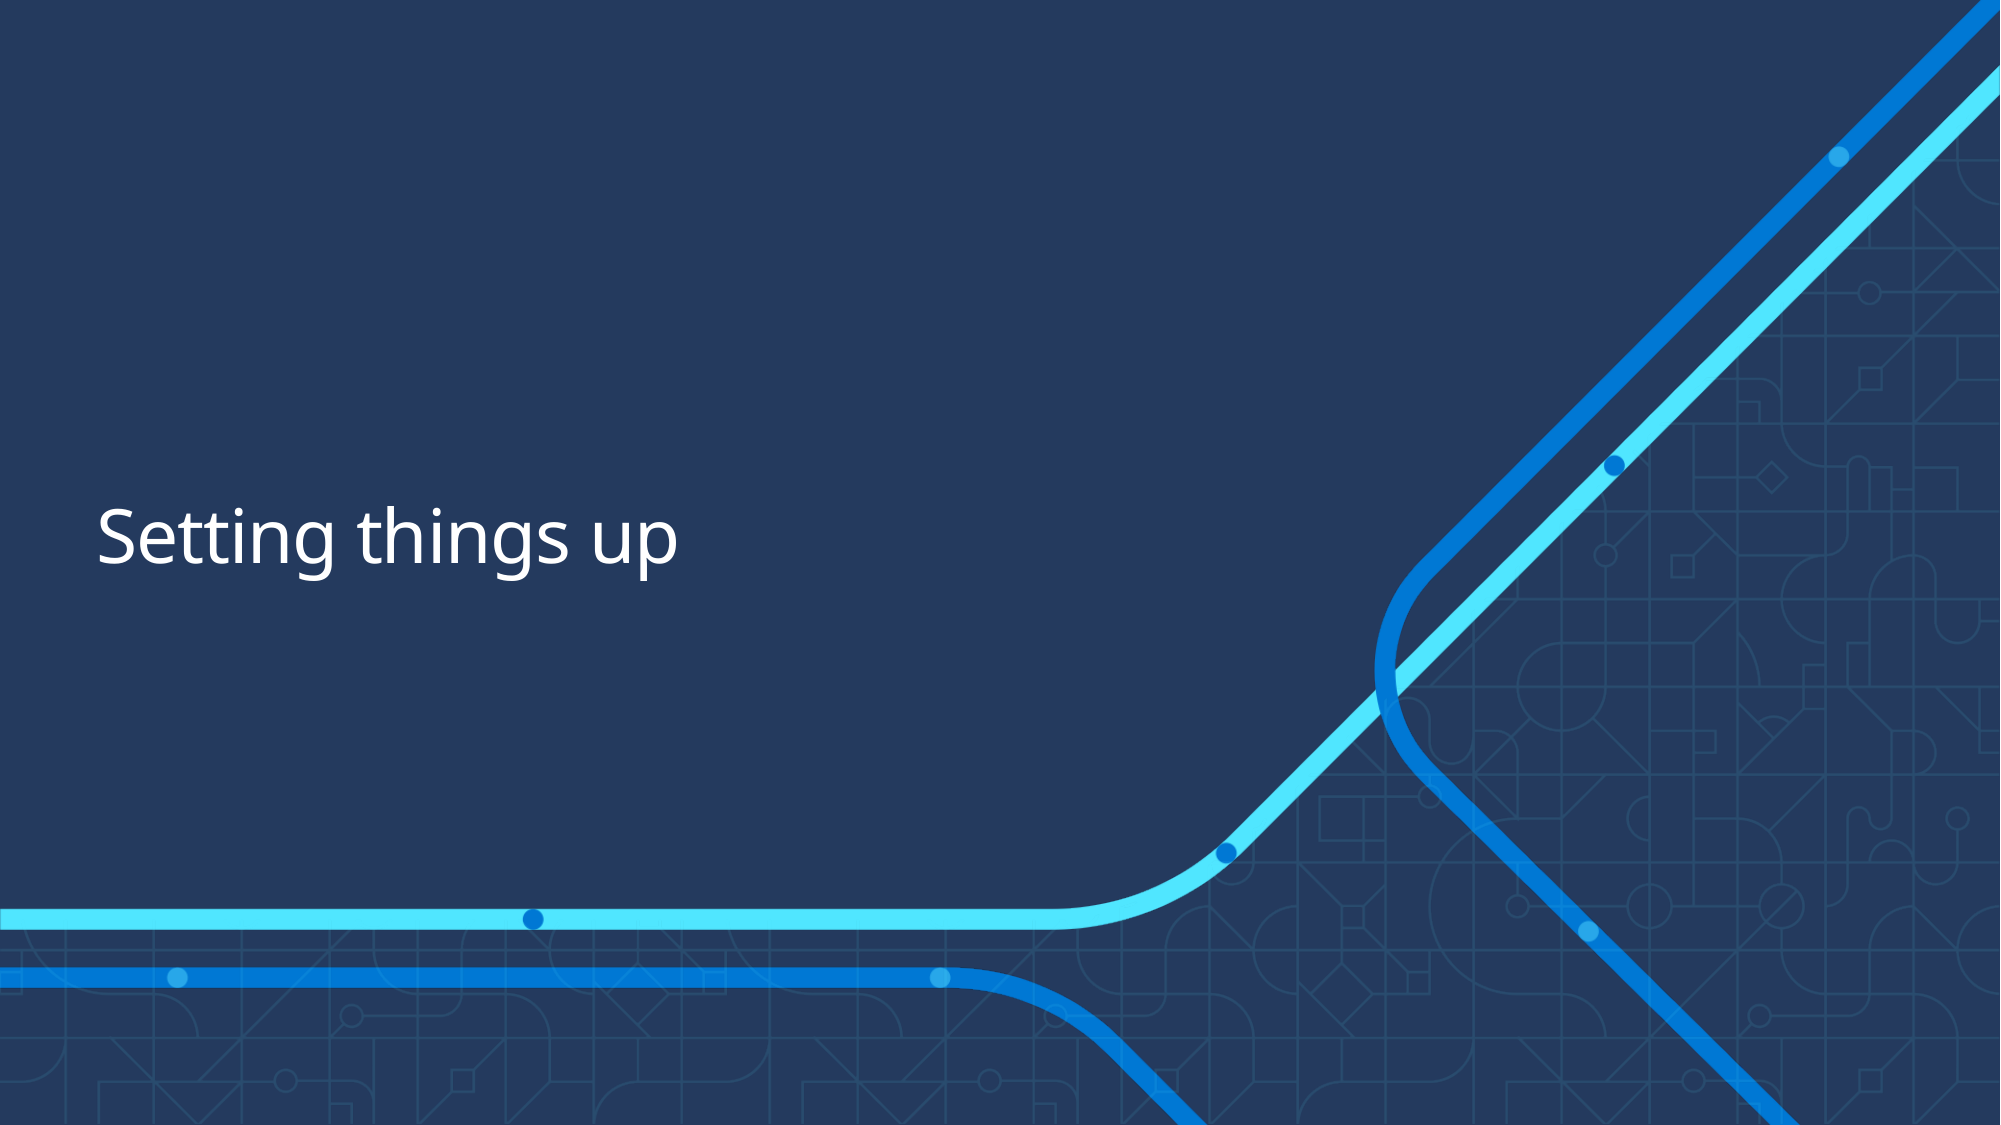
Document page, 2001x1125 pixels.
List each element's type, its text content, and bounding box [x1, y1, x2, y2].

title Setting things up [96, 391, 1225, 580]
picture [0, 0, 2000, 1125]
